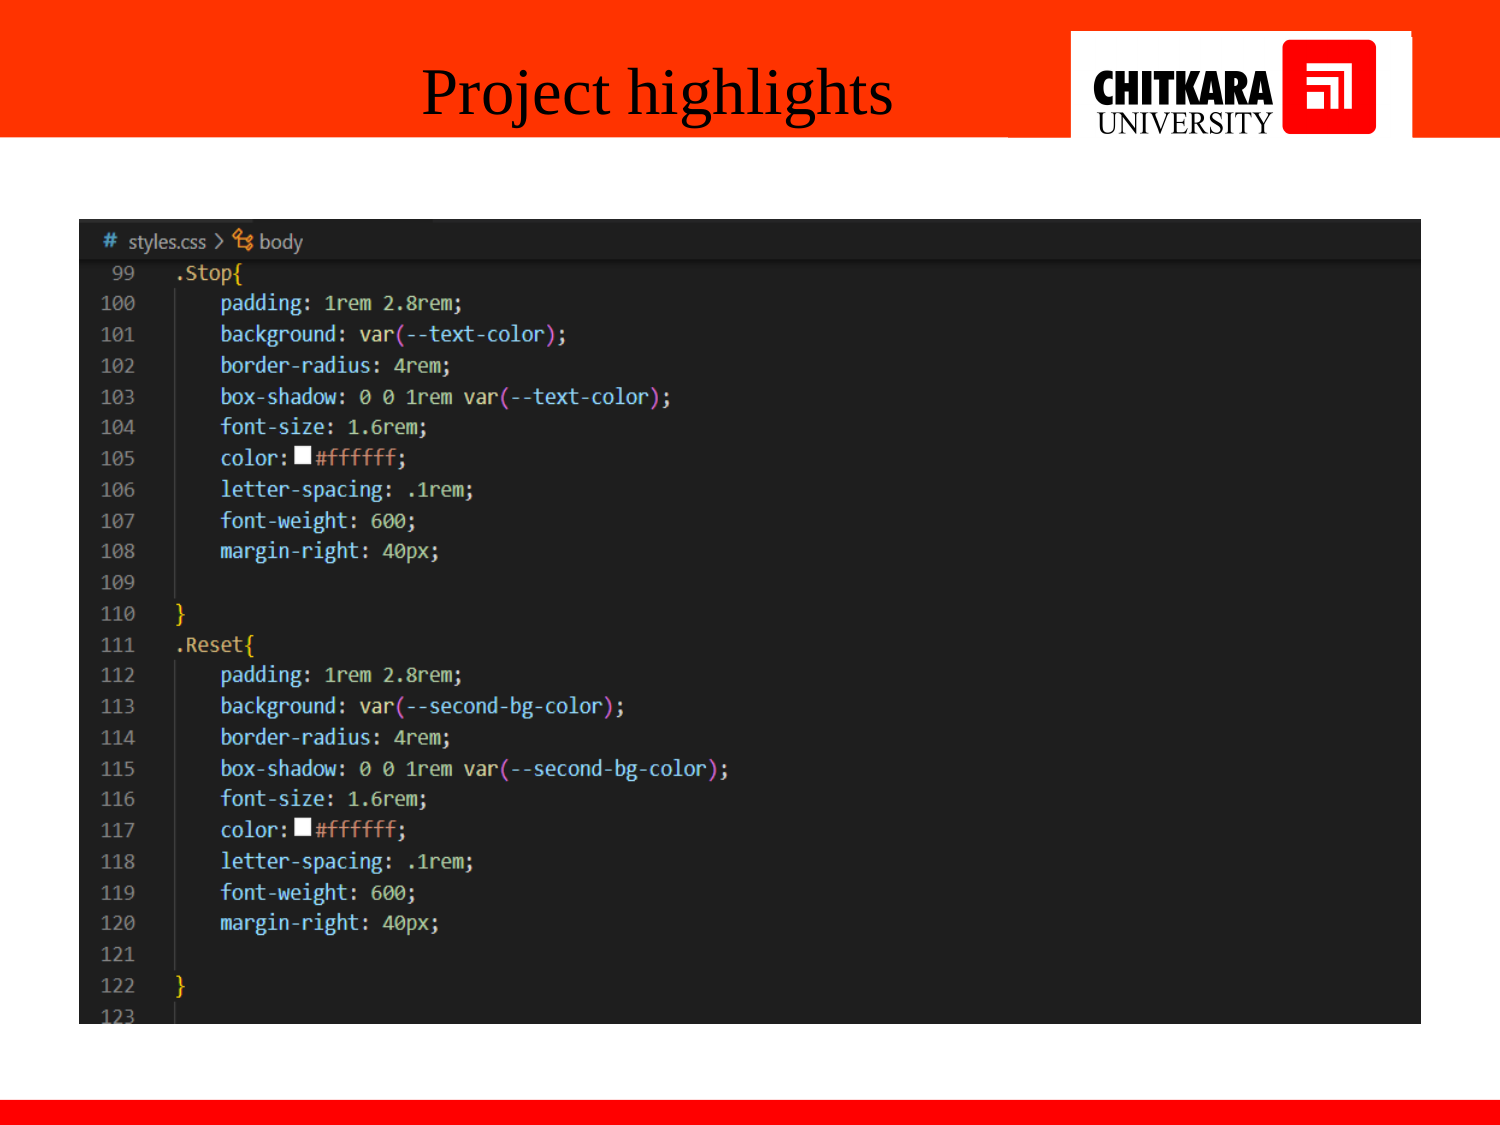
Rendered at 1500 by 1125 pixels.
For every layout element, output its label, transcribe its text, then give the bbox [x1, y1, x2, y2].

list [78, 219, 1422, 1024]
picture [1199, 37, 1391, 138]
title Project highlights [135, 18, 1199, 157]
